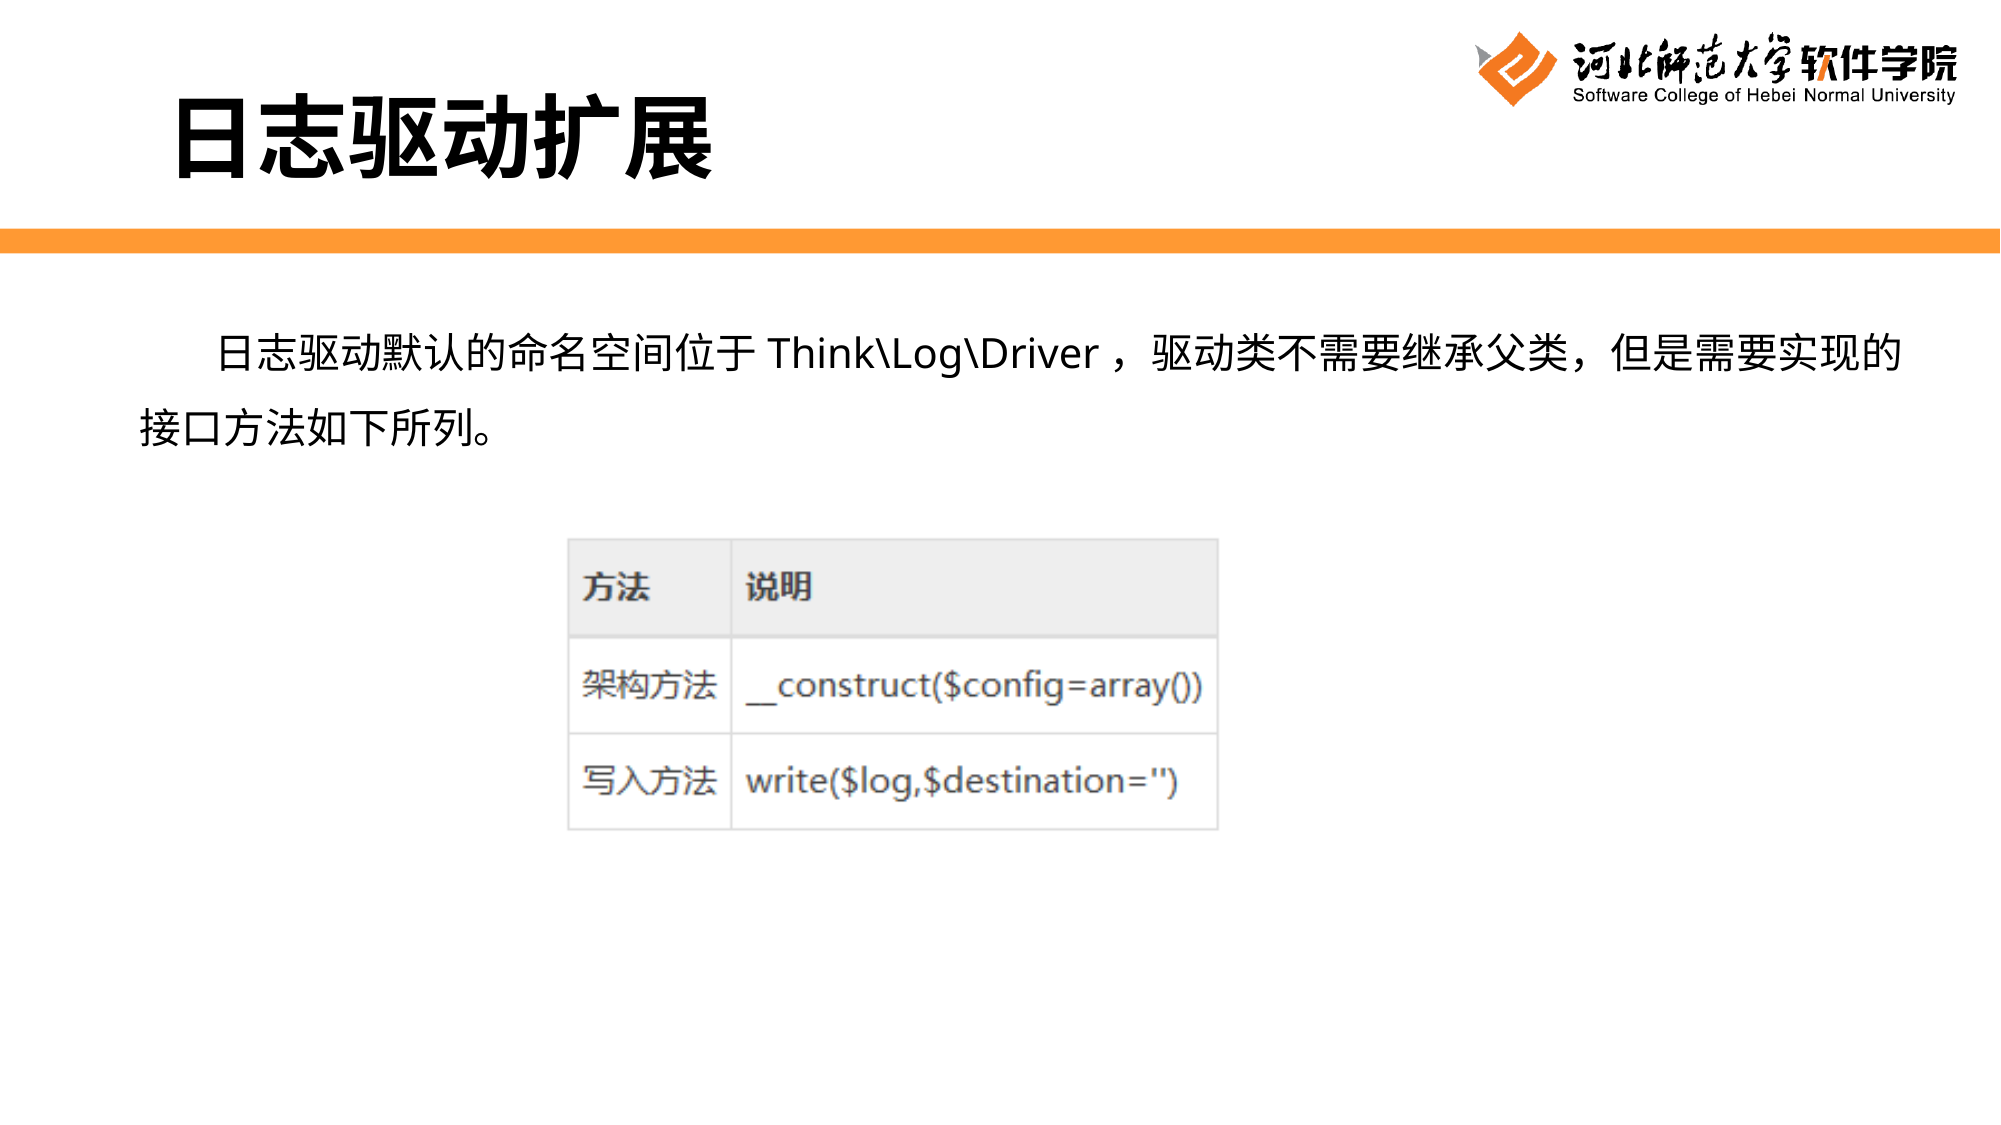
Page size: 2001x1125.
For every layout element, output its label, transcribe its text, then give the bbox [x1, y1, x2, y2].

list 日志驱动扩展 [150, 84, 1387, 198]
text_box 日志驱动默认的命名空间位于Think\Log\Driver，驱动类不需要继承父类，但是需要实现的接口方法如下所列。 [125, 294, 1938, 460]
picture [1475, 31, 1957, 107]
picture [559, 530, 1244, 840]
